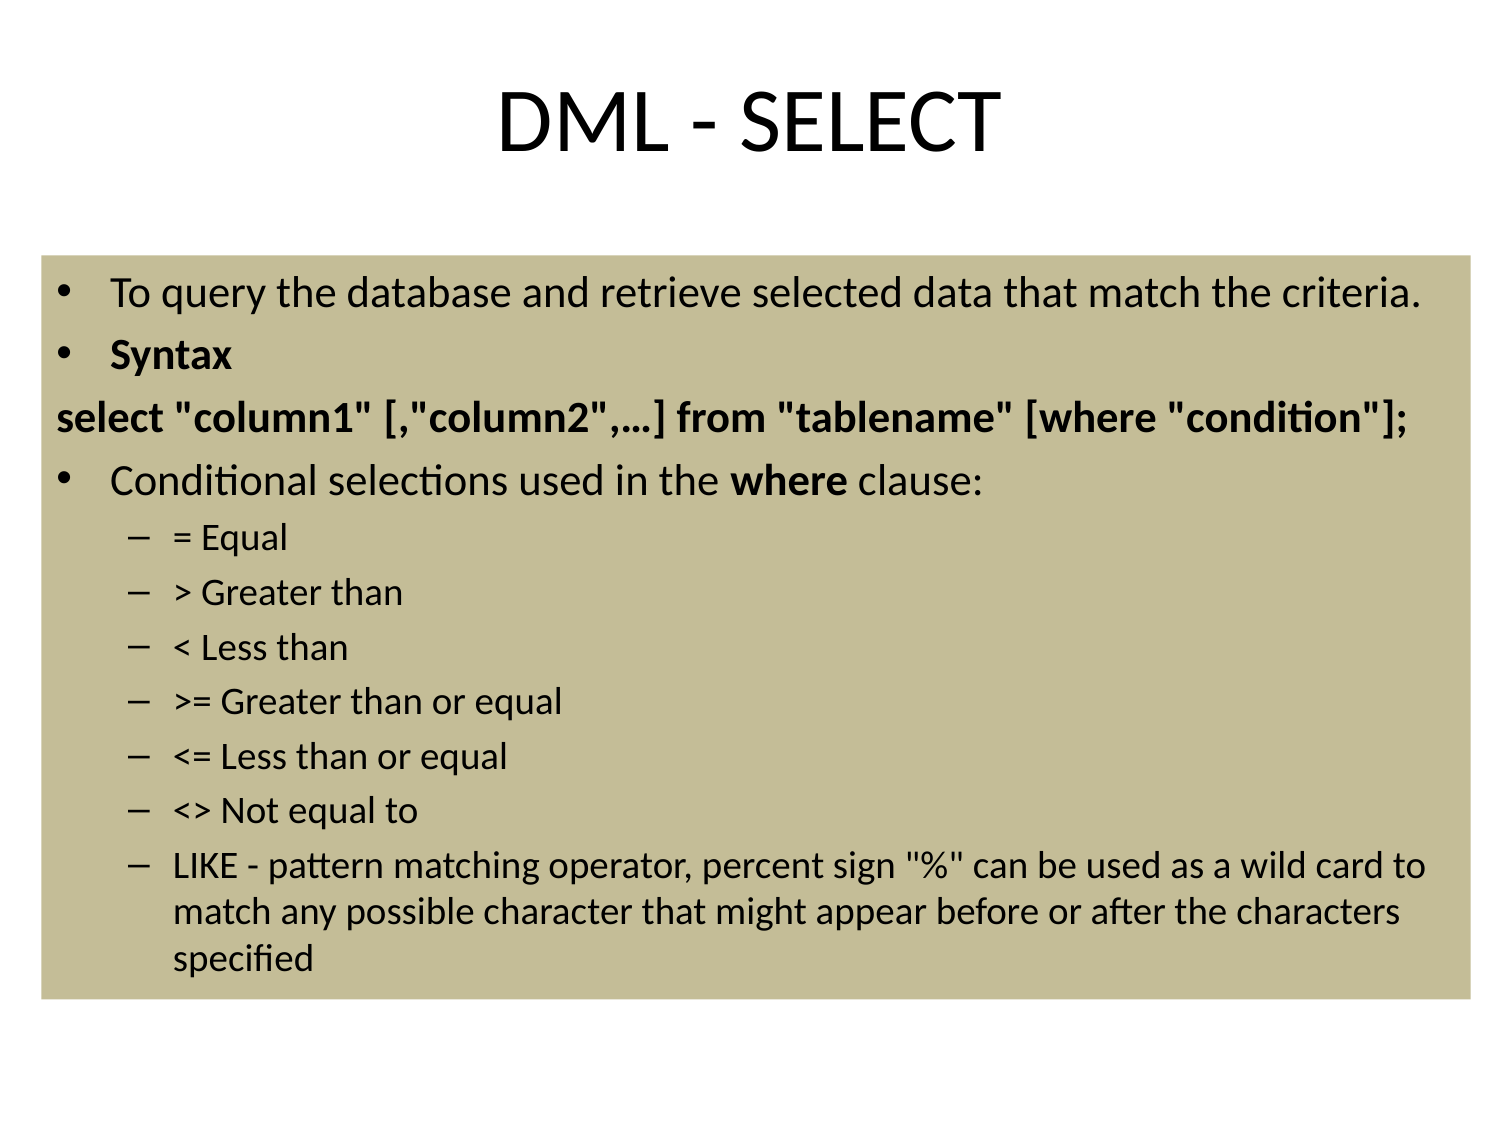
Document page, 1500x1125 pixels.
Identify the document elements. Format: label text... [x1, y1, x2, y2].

title DML - SELECT [75, 45, 1425, 185]
list To query the database and retrieve selected data that match the criteria. Syntax select "column1" [,"column2",…] from "tablename" [where "condition"]; Conditional selections used in the where clause: = Equal > Greater than < Less than >= Greater than or equal <= Less than or equal <> Not equal to LIKE - pattern matching operator, percent sign "%" can be used as a wild card to match any possible character that might appear before or after the characters specified [41, 255, 1471, 1000]
